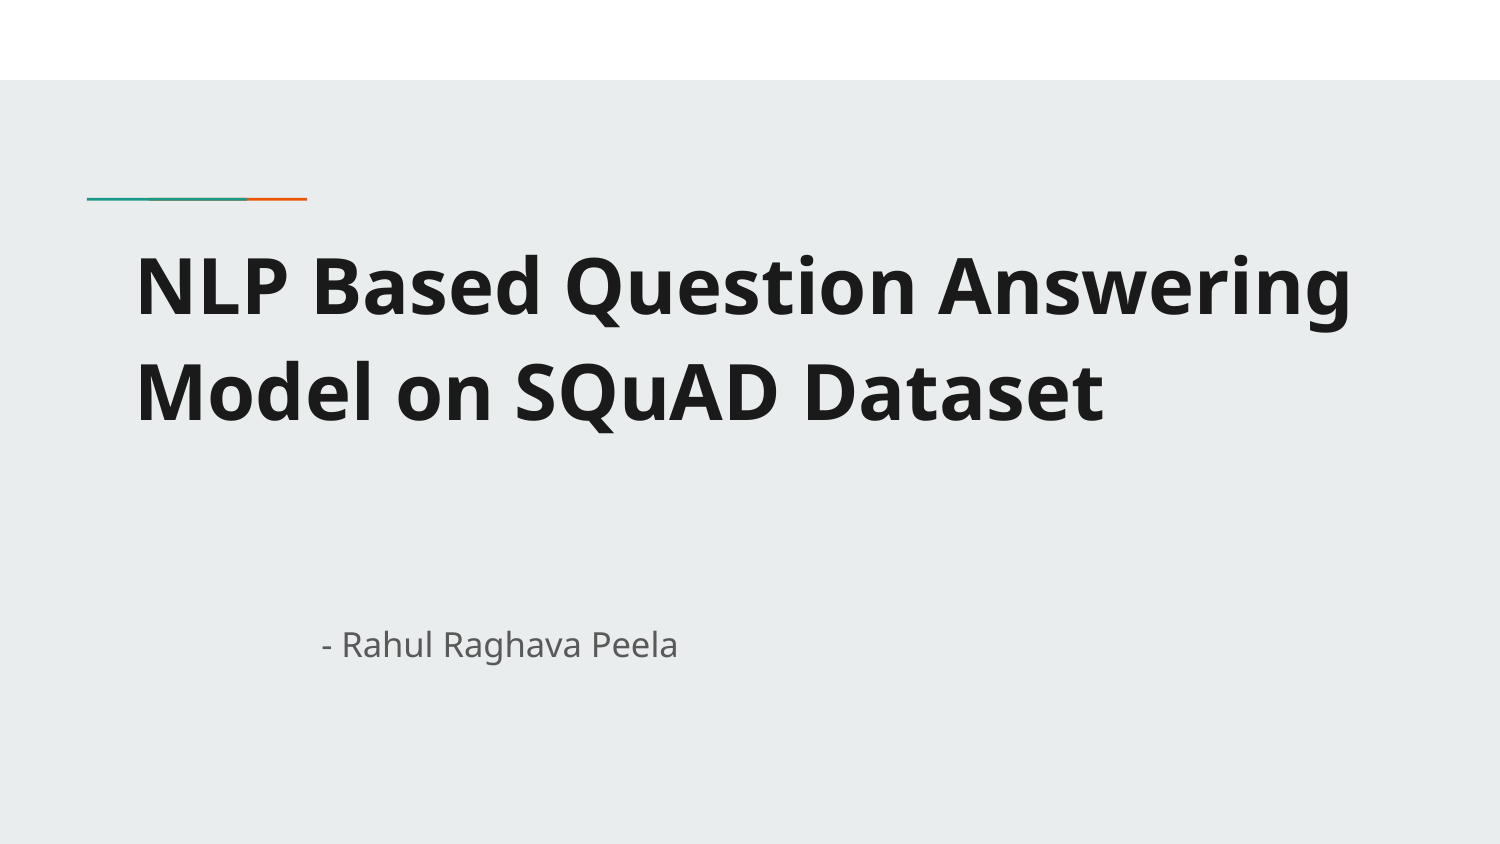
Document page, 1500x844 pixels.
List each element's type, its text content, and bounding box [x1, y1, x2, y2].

title NLP Based Question Answering Model on SQuAD Dataset [119, 216, 1381, 490]
subtitle - Rahul Raghava Peela [119, 558, 1381, 685]
